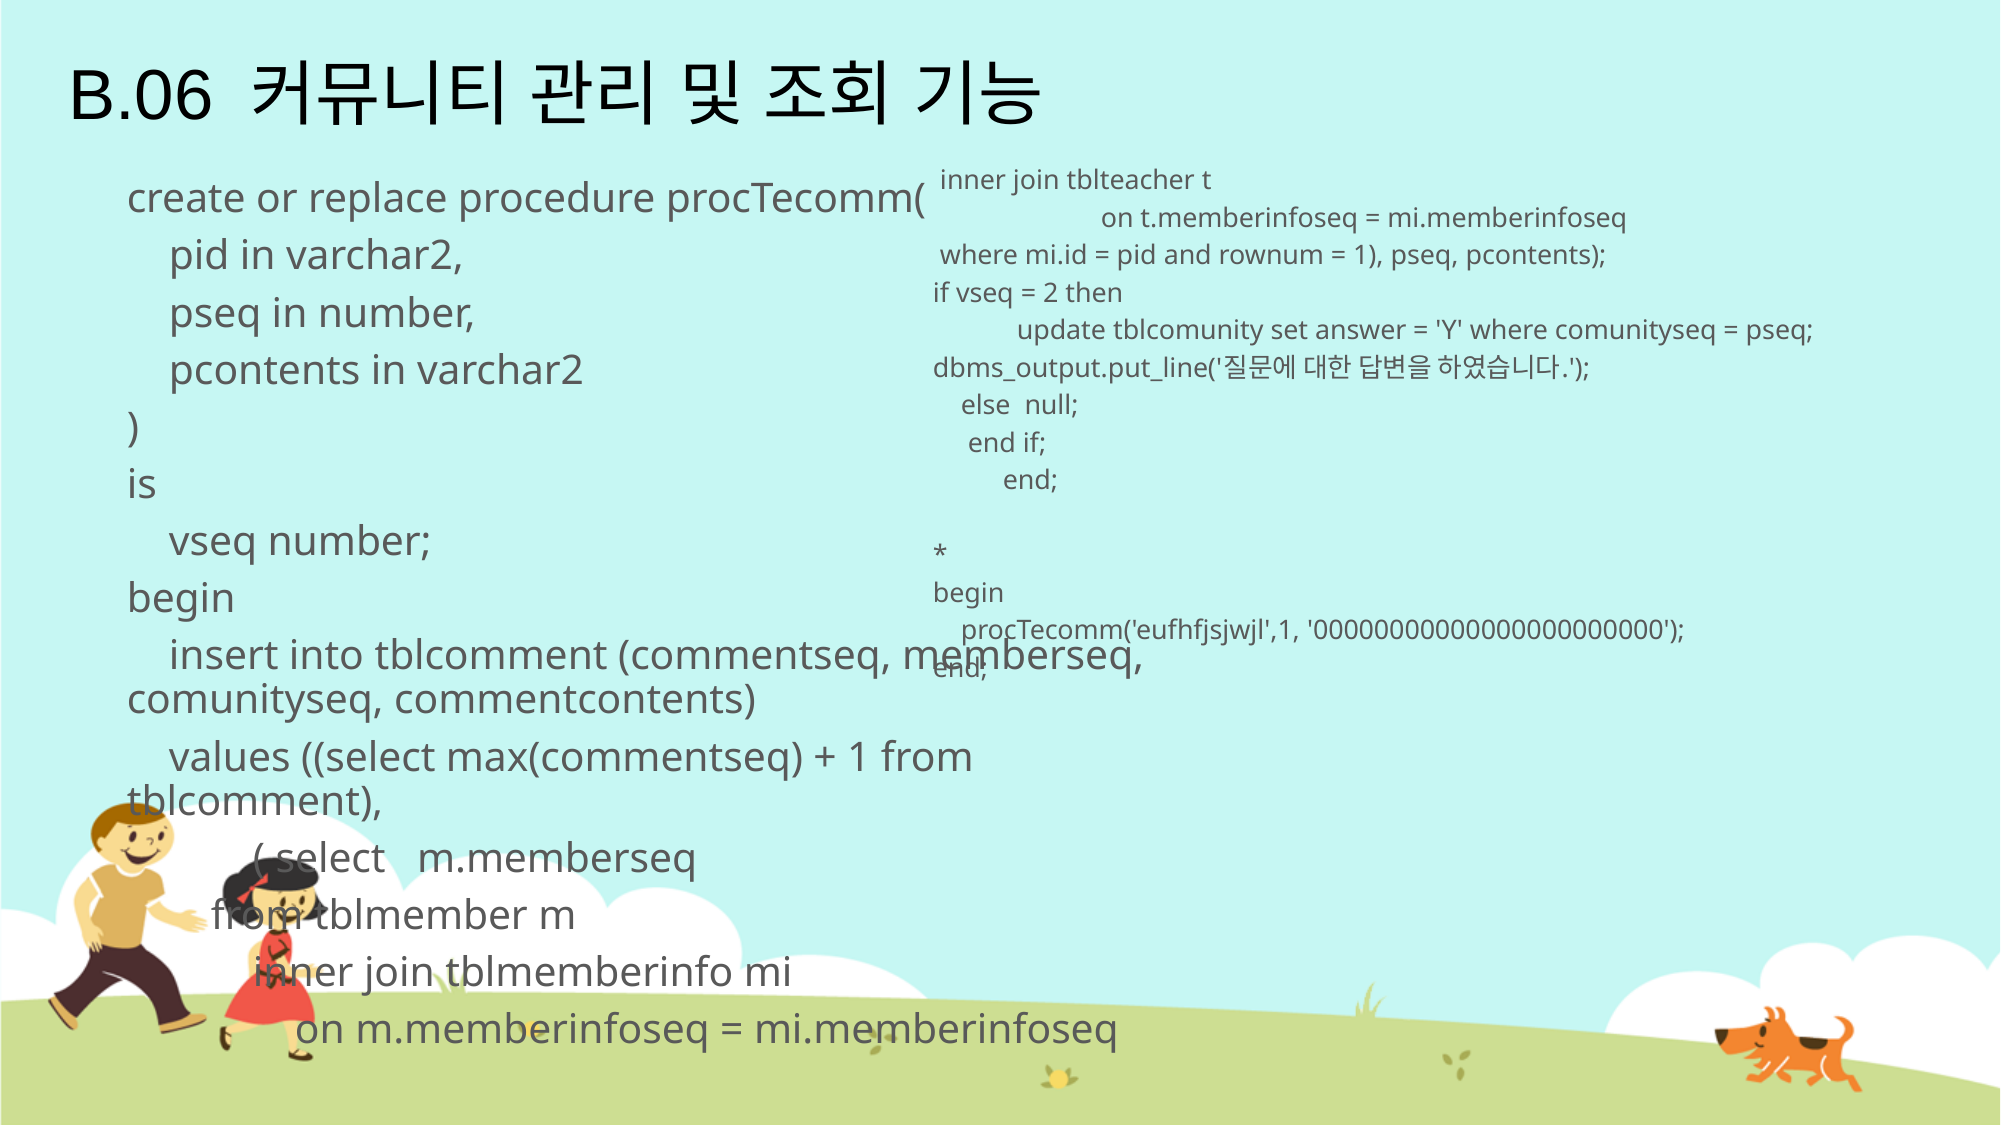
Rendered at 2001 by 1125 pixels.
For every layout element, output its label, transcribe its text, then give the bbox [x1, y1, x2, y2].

list inner join tblteacher t on t.memberinfoseq = mi.memberinfoseq where mi.id = pid and rownum = 1), pseq, pcontents); if vseq = 2 then update tblcomunity set answer = 'Y' where comunityseq = pseq; dbms_output.put_line('질문에 대한 답변을 하였습니다.'); else null; end if; end; * begin procTecomm('eufhfjsjwjl',1, '00000000000000000000000'); end; [917, 158, 2000, 1033]
title B.06 커뮤니티 관리 및 조회 기능 [53, 0, 1591, 142]
picture [0, 0, 2001, 1125]
list create or replace procedure procTecomm( pid in varchar2, pseq in number, pcontents in varchar2 ) is vseq number; begin insert into tblcomment (commentseq, memberseq, comunityseq, commentcontents) values ((select max(commentseq) + 1 from tblcomment), ( select m.memberseq from tblmember m inner join tblmemberinfo mi on m.memberinfoseq = mi.memberinfoseq [111, 169, 1214, 1125]
